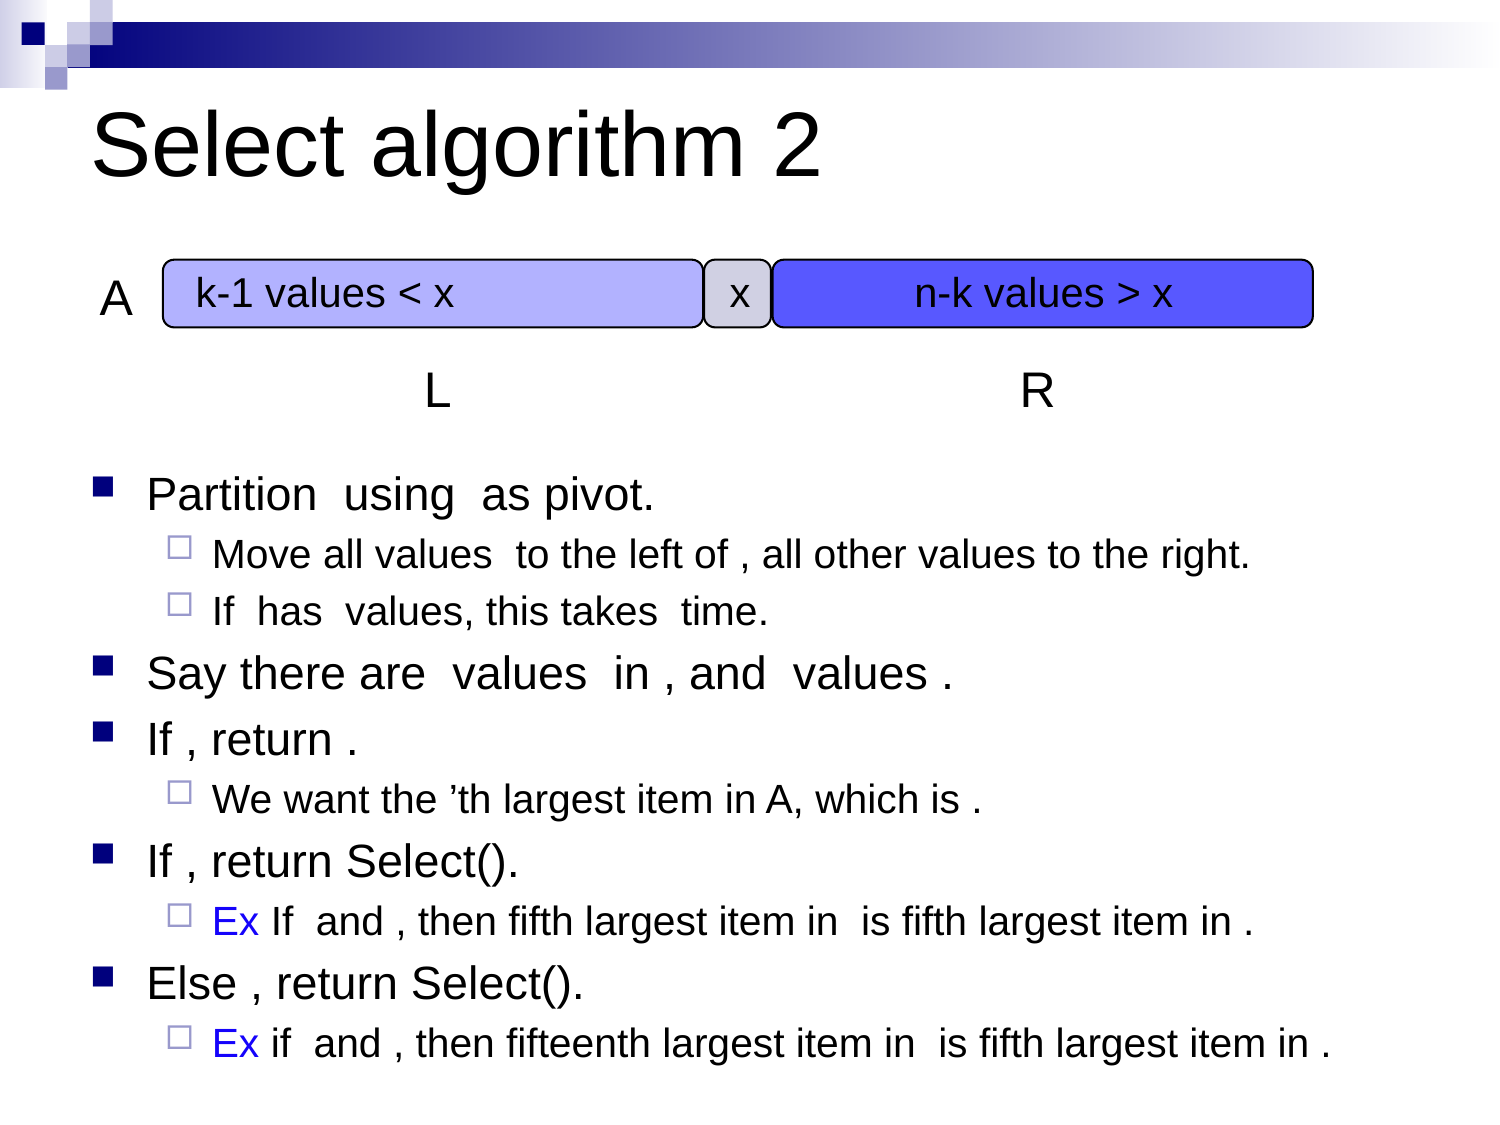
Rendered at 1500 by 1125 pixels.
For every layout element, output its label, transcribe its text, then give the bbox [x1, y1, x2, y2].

title Select algorithm 2 [74, 74, 1426, 205]
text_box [162, 259, 1314, 328]
text_box R [1004, 350, 1163, 425]
text_box L [409, 350, 567, 425]
text_box A [84, 258, 151, 333]
